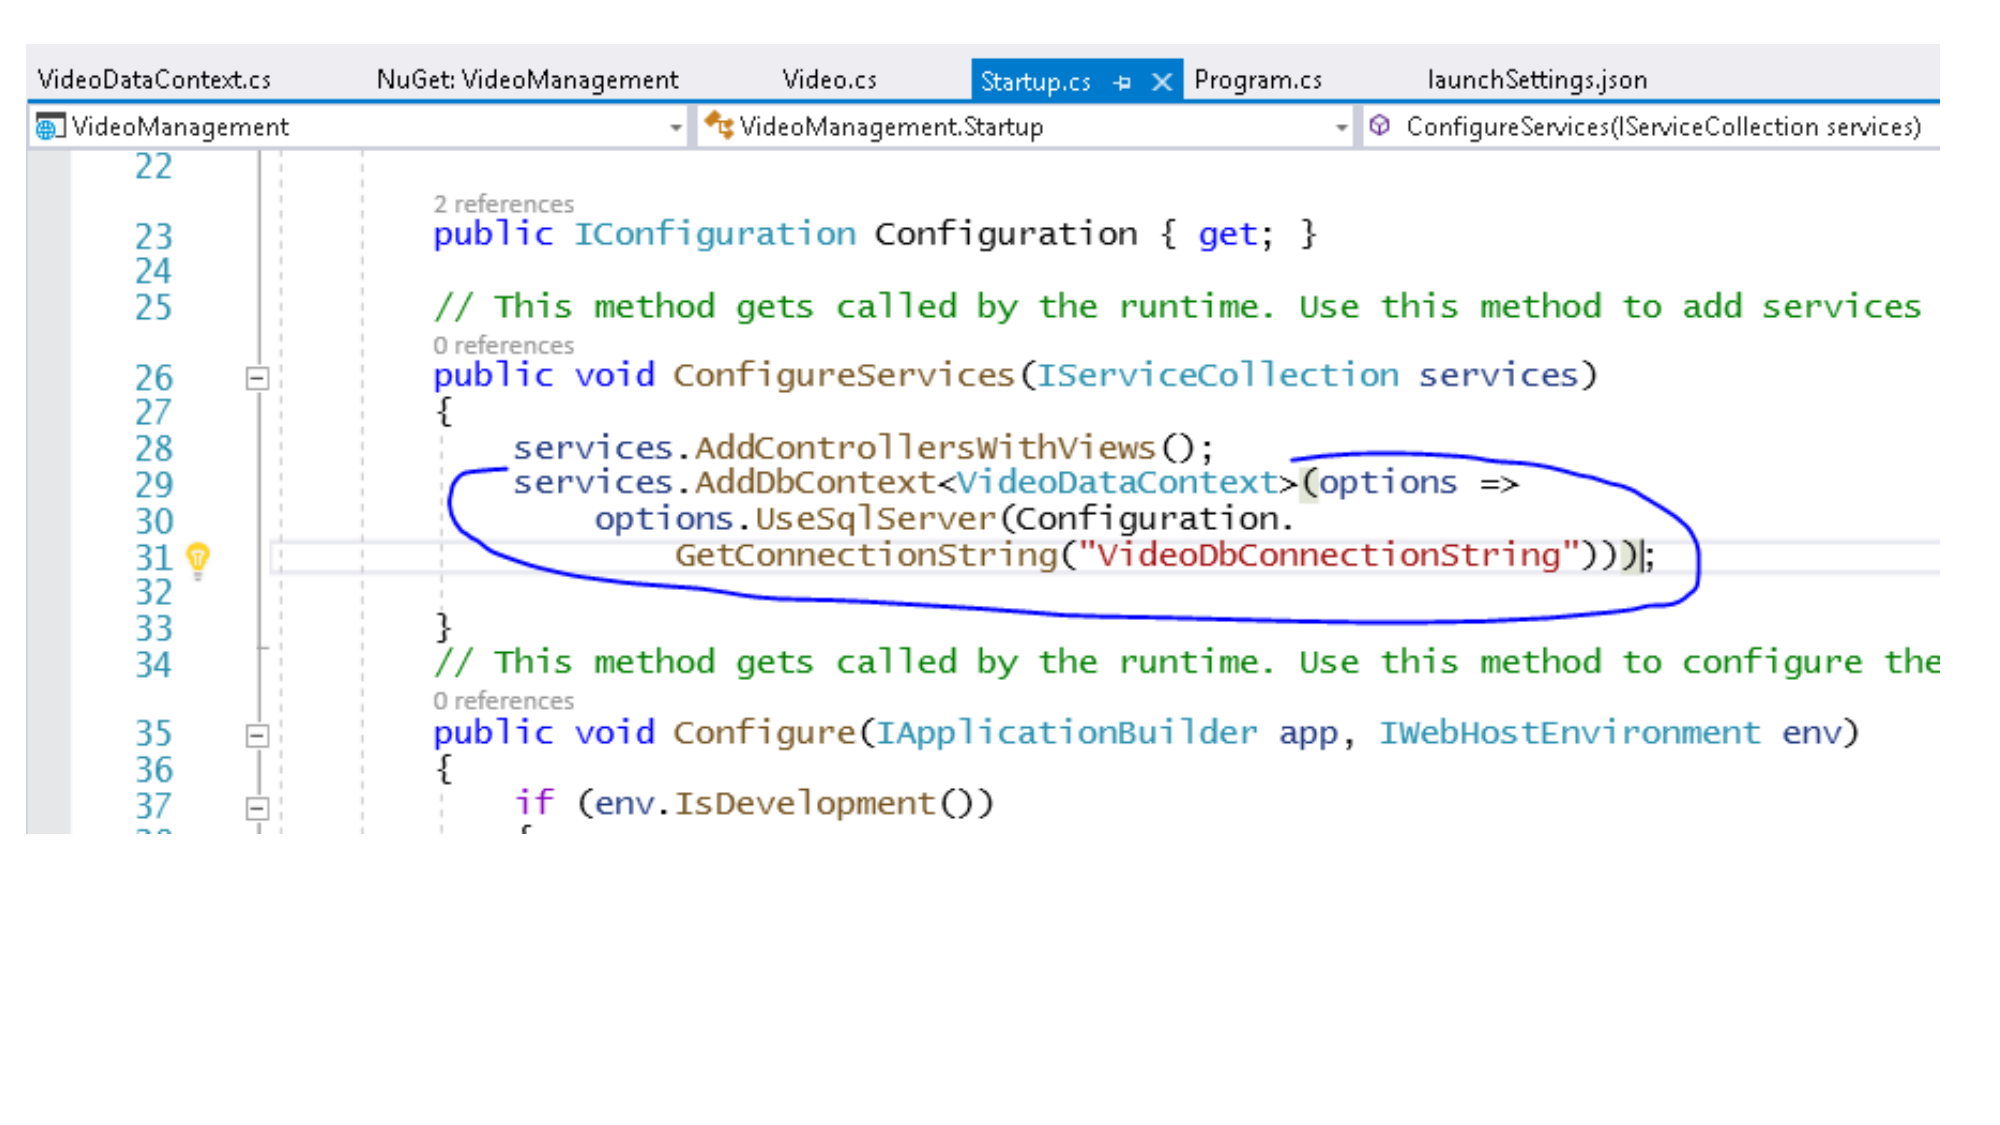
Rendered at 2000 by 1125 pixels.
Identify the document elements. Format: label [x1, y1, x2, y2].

picture [26, 44, 1940, 834]
